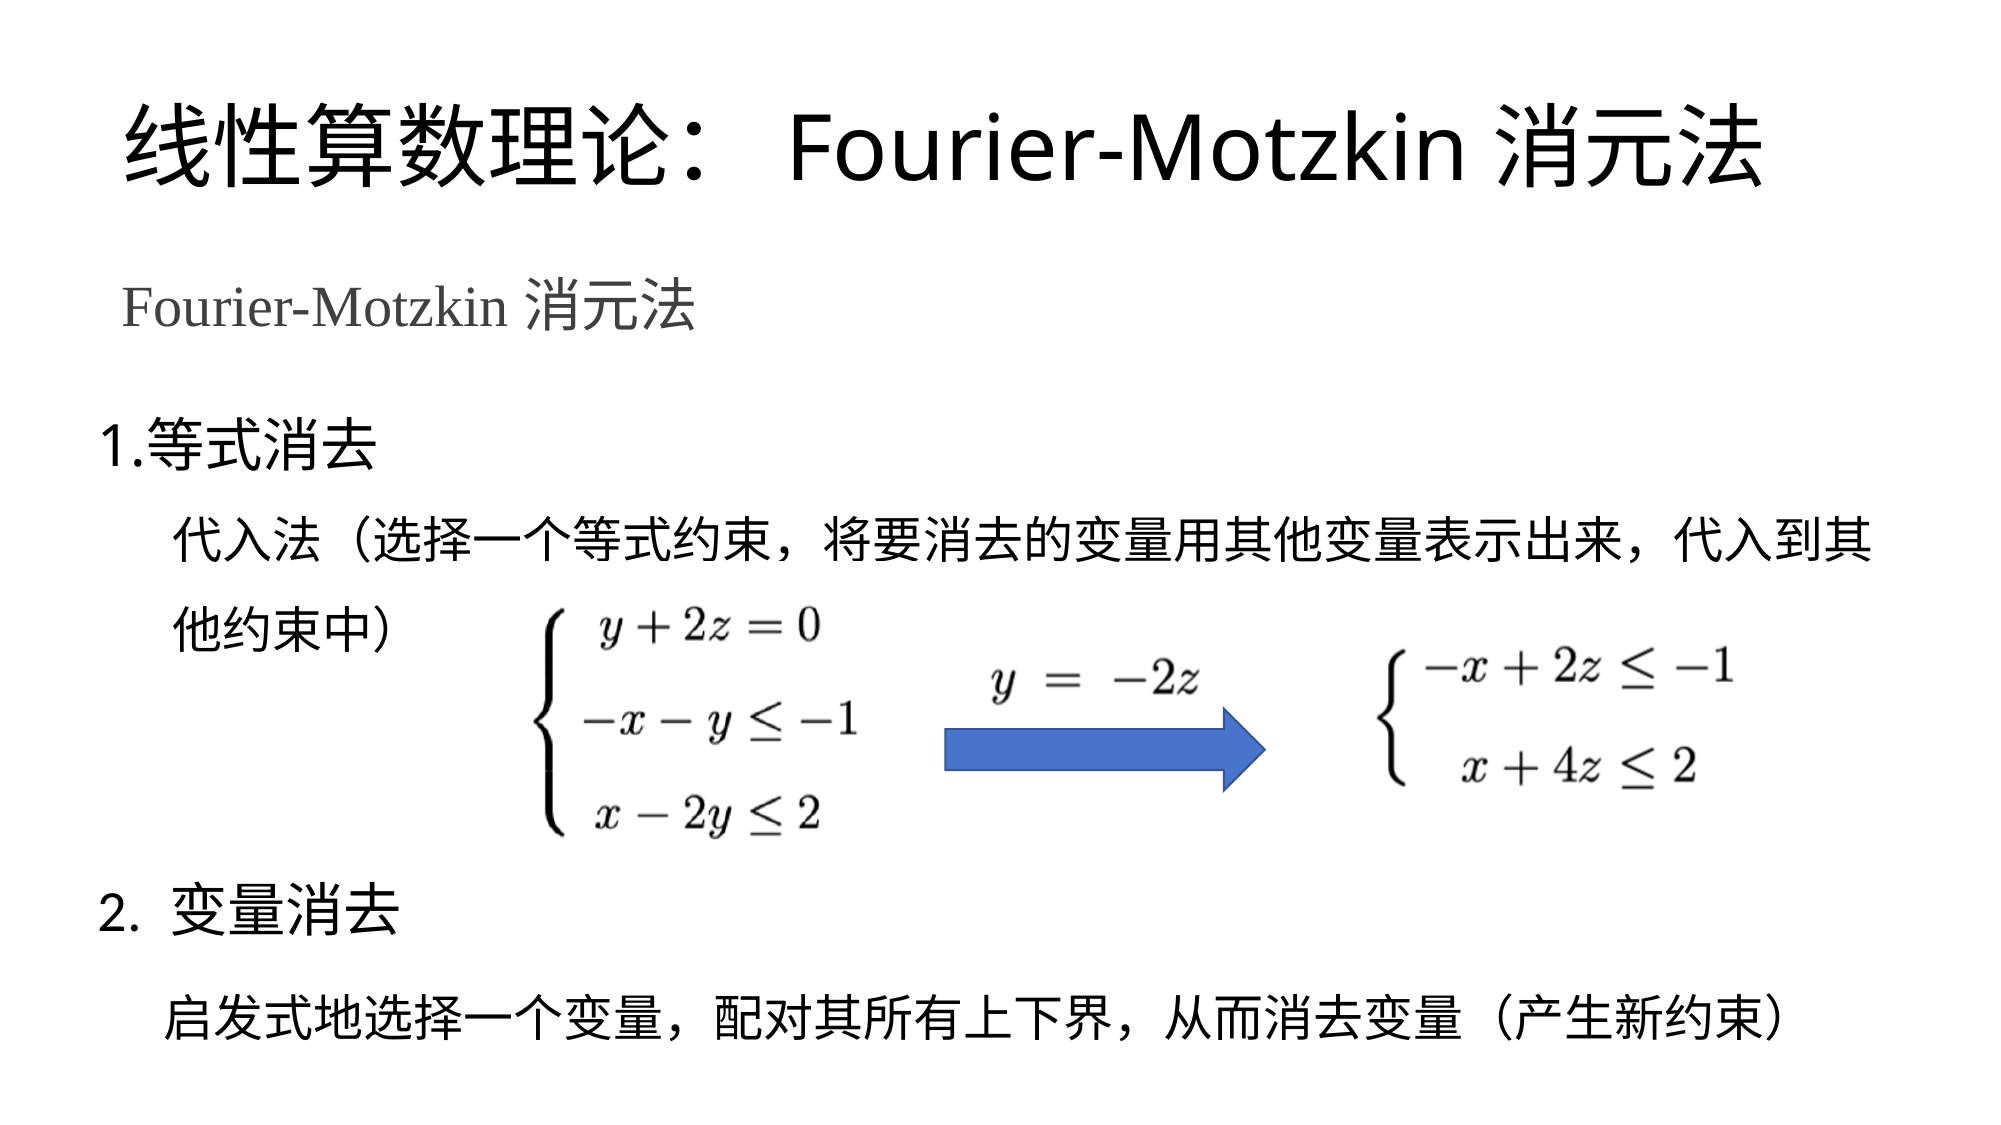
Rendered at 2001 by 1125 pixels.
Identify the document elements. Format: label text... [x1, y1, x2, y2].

text_box Fourier-Motzkin消元法 [106, 260, 872, 340]
picture [973, 646, 1206, 716]
text_box [944, 706, 1267, 794]
text_box 等式消去 代入法（选择一个等式约束，将要消去的变量用其他变量表示出来，代入到其他约束中） 2. 变量消去 启发式地选择一个变量，配对其所有上下界，从而消去变量（产生新约束） [82, 366, 1918, 1056]
picture [1313, 616, 1813, 814]
picture [451, 561, 926, 869]
title 线性算数理论：Fourier-Motzkin消元法 [106, 42, 1832, 260]
